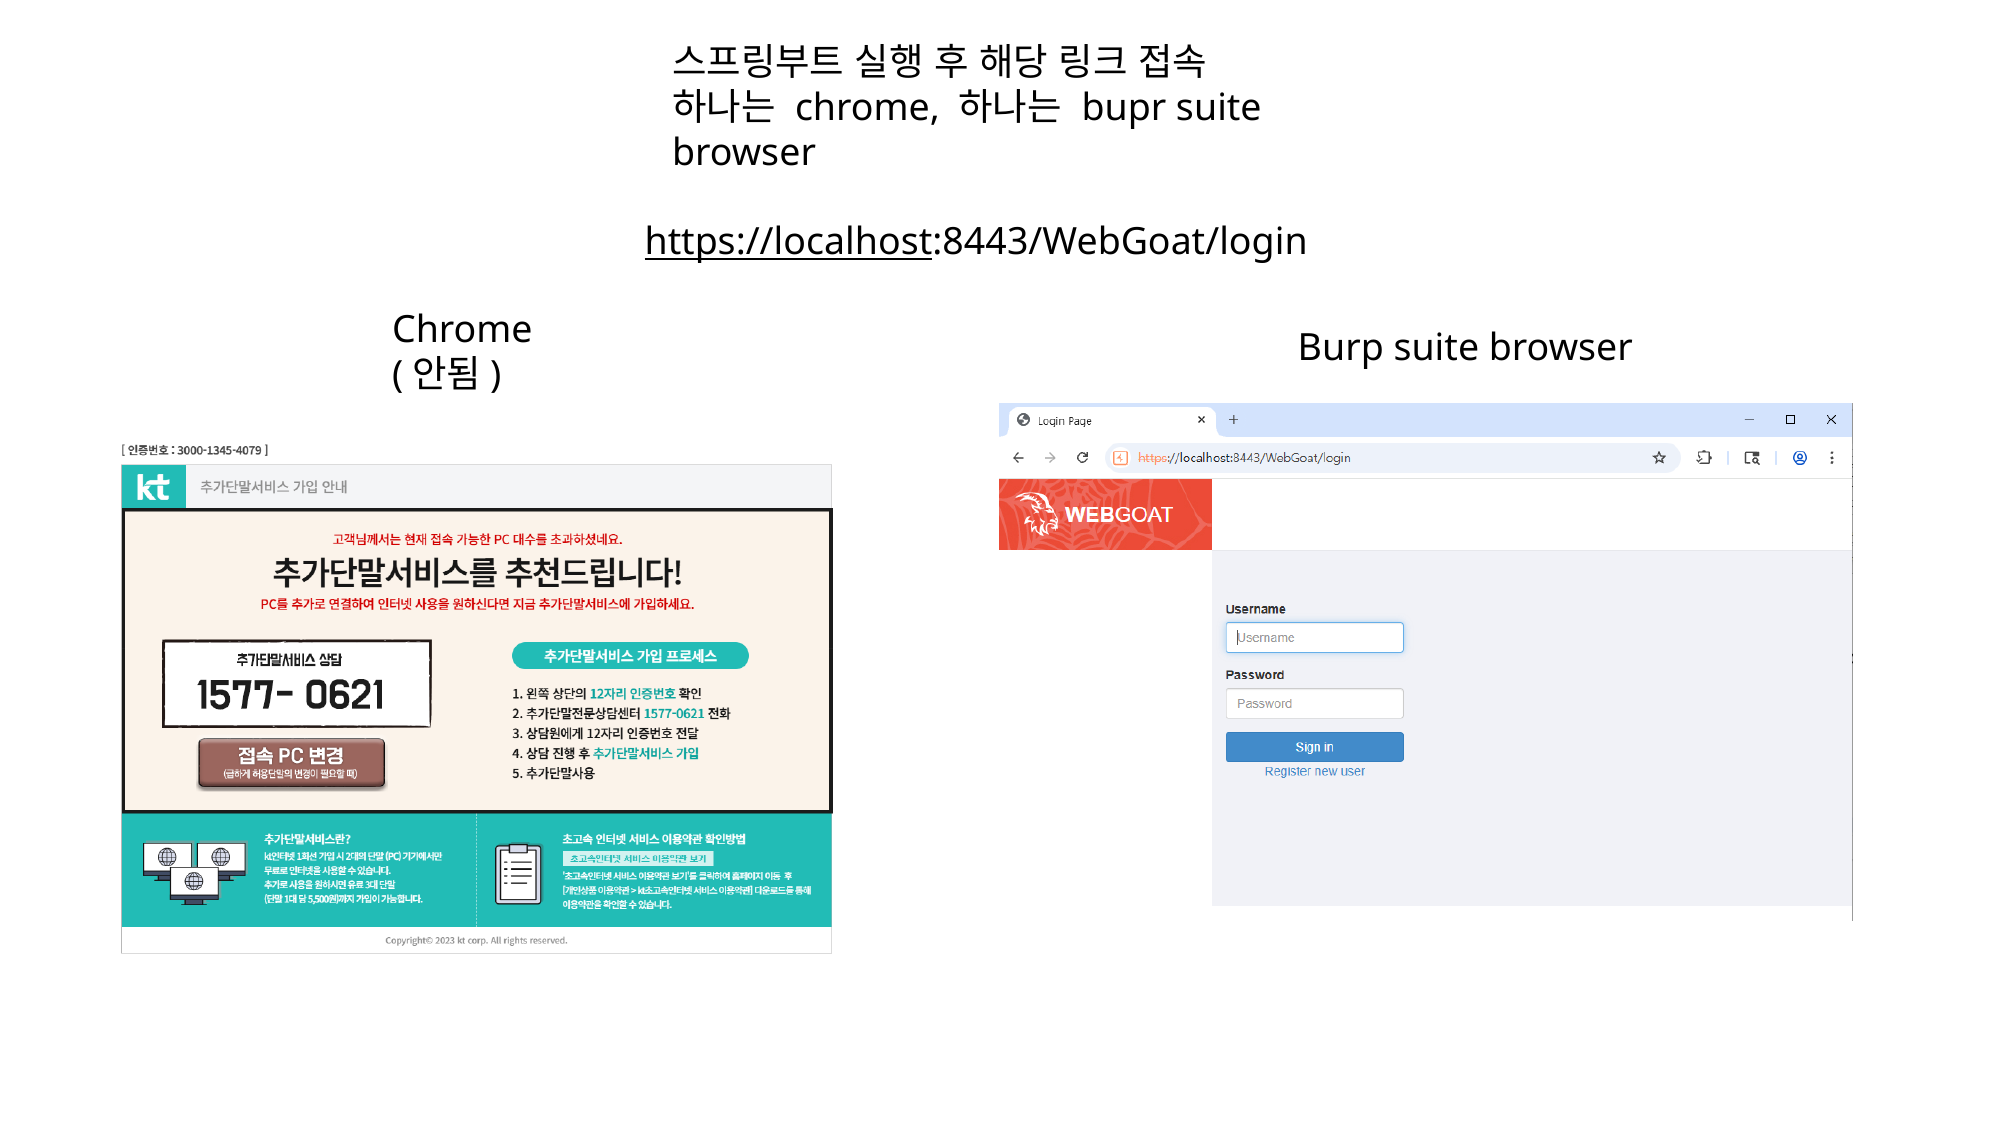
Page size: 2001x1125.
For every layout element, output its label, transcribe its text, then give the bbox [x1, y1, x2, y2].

picture [78, 403, 888, 967]
text_box Chrome(안됨) [377, 297, 551, 403]
text_box https://localhost:8443/WebGoat/login [629, 209, 1630, 276]
picture [999, 403, 1853, 921]
text_box 스프링부트 실행 후 해당 링크 접속 하나는 chrome, 하나는 bupr suite browser [657, 30, 1301, 181]
text_box Burp suite browser [1282, 315, 1710, 376]
